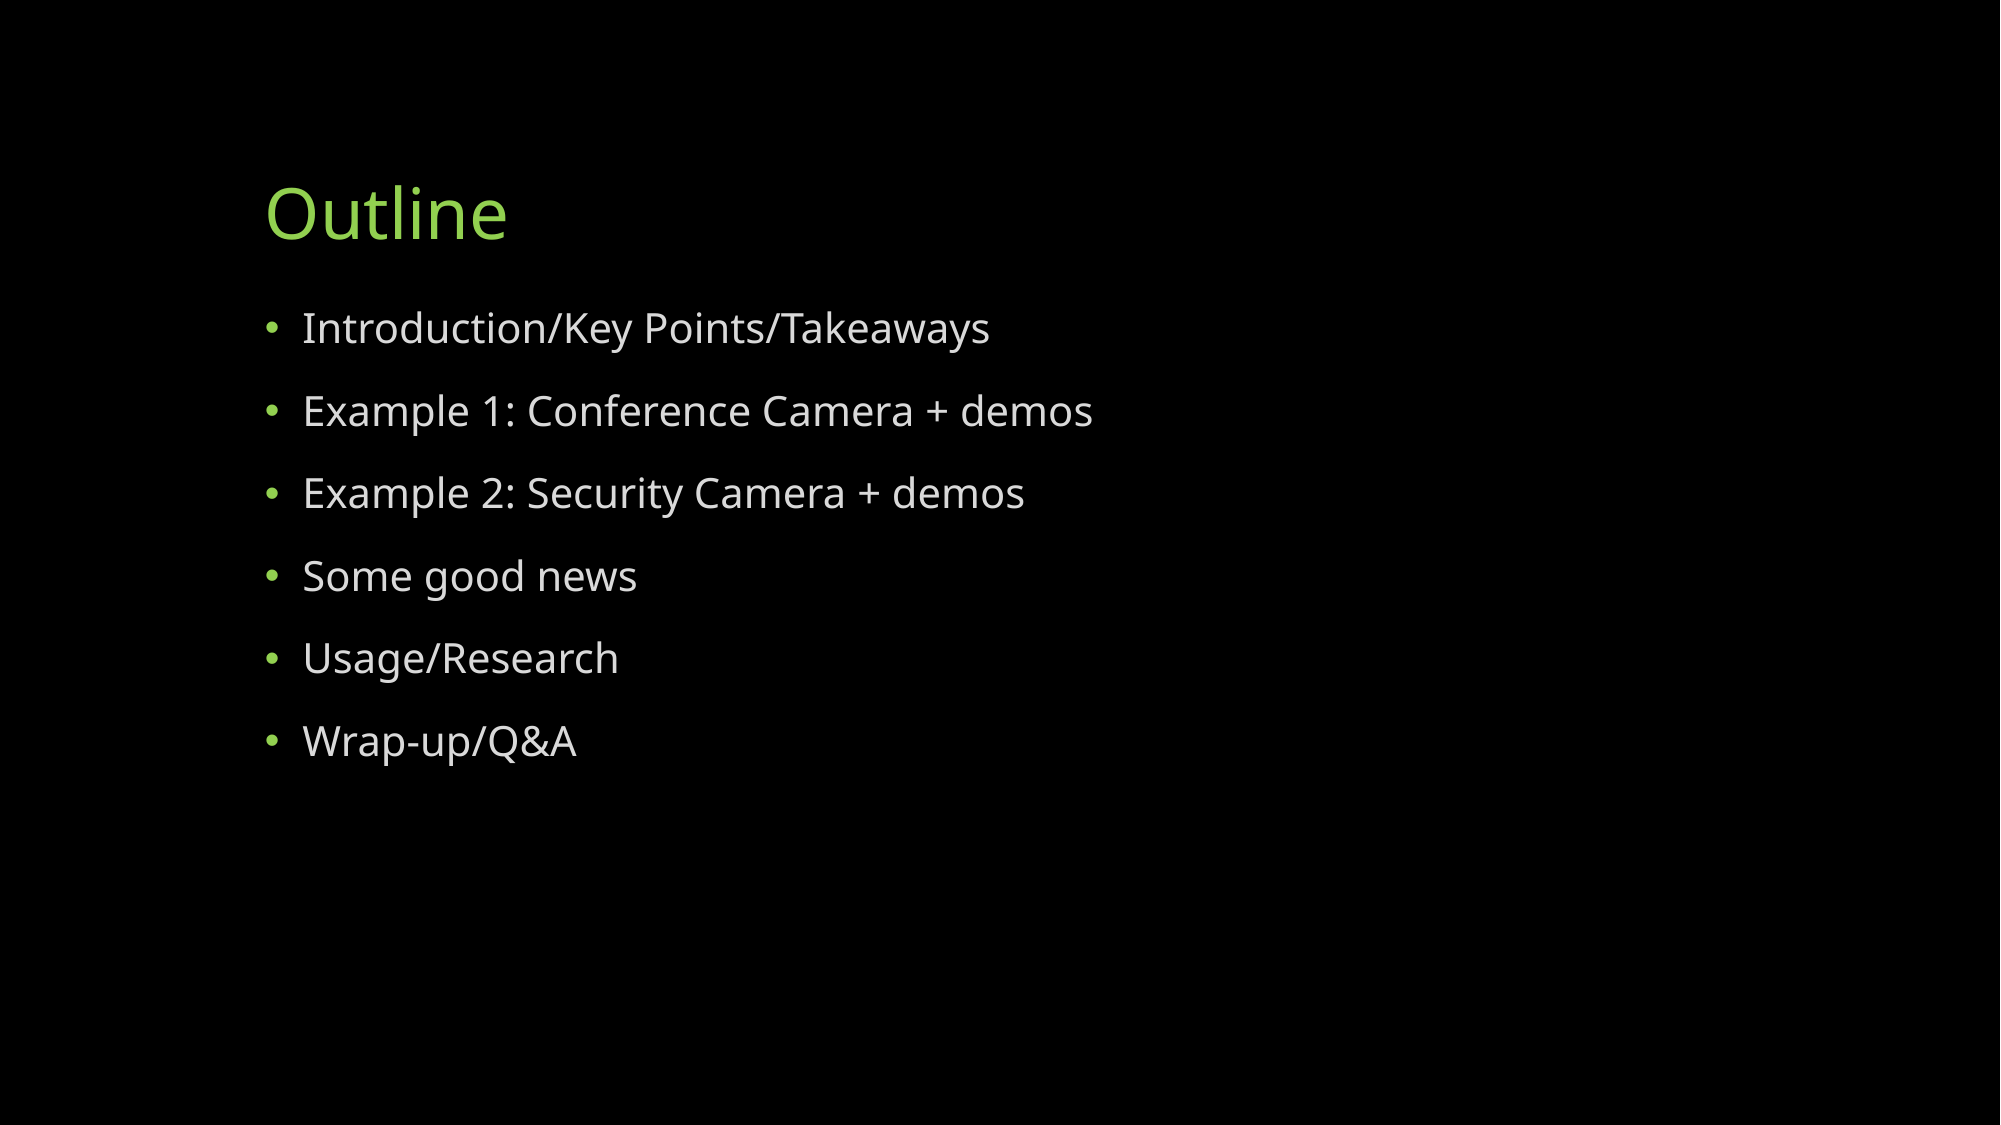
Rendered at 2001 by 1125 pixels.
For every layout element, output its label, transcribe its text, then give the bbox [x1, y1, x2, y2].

title Outline [249, 75, 1750, 263]
list Introduction/Key Points/Takeaways Example 1: Conference Camera + demos Example 2: Security Camera + demos Some good news Usage/Research Wrap-up/Q&A [249, 299, 1750, 1000]
